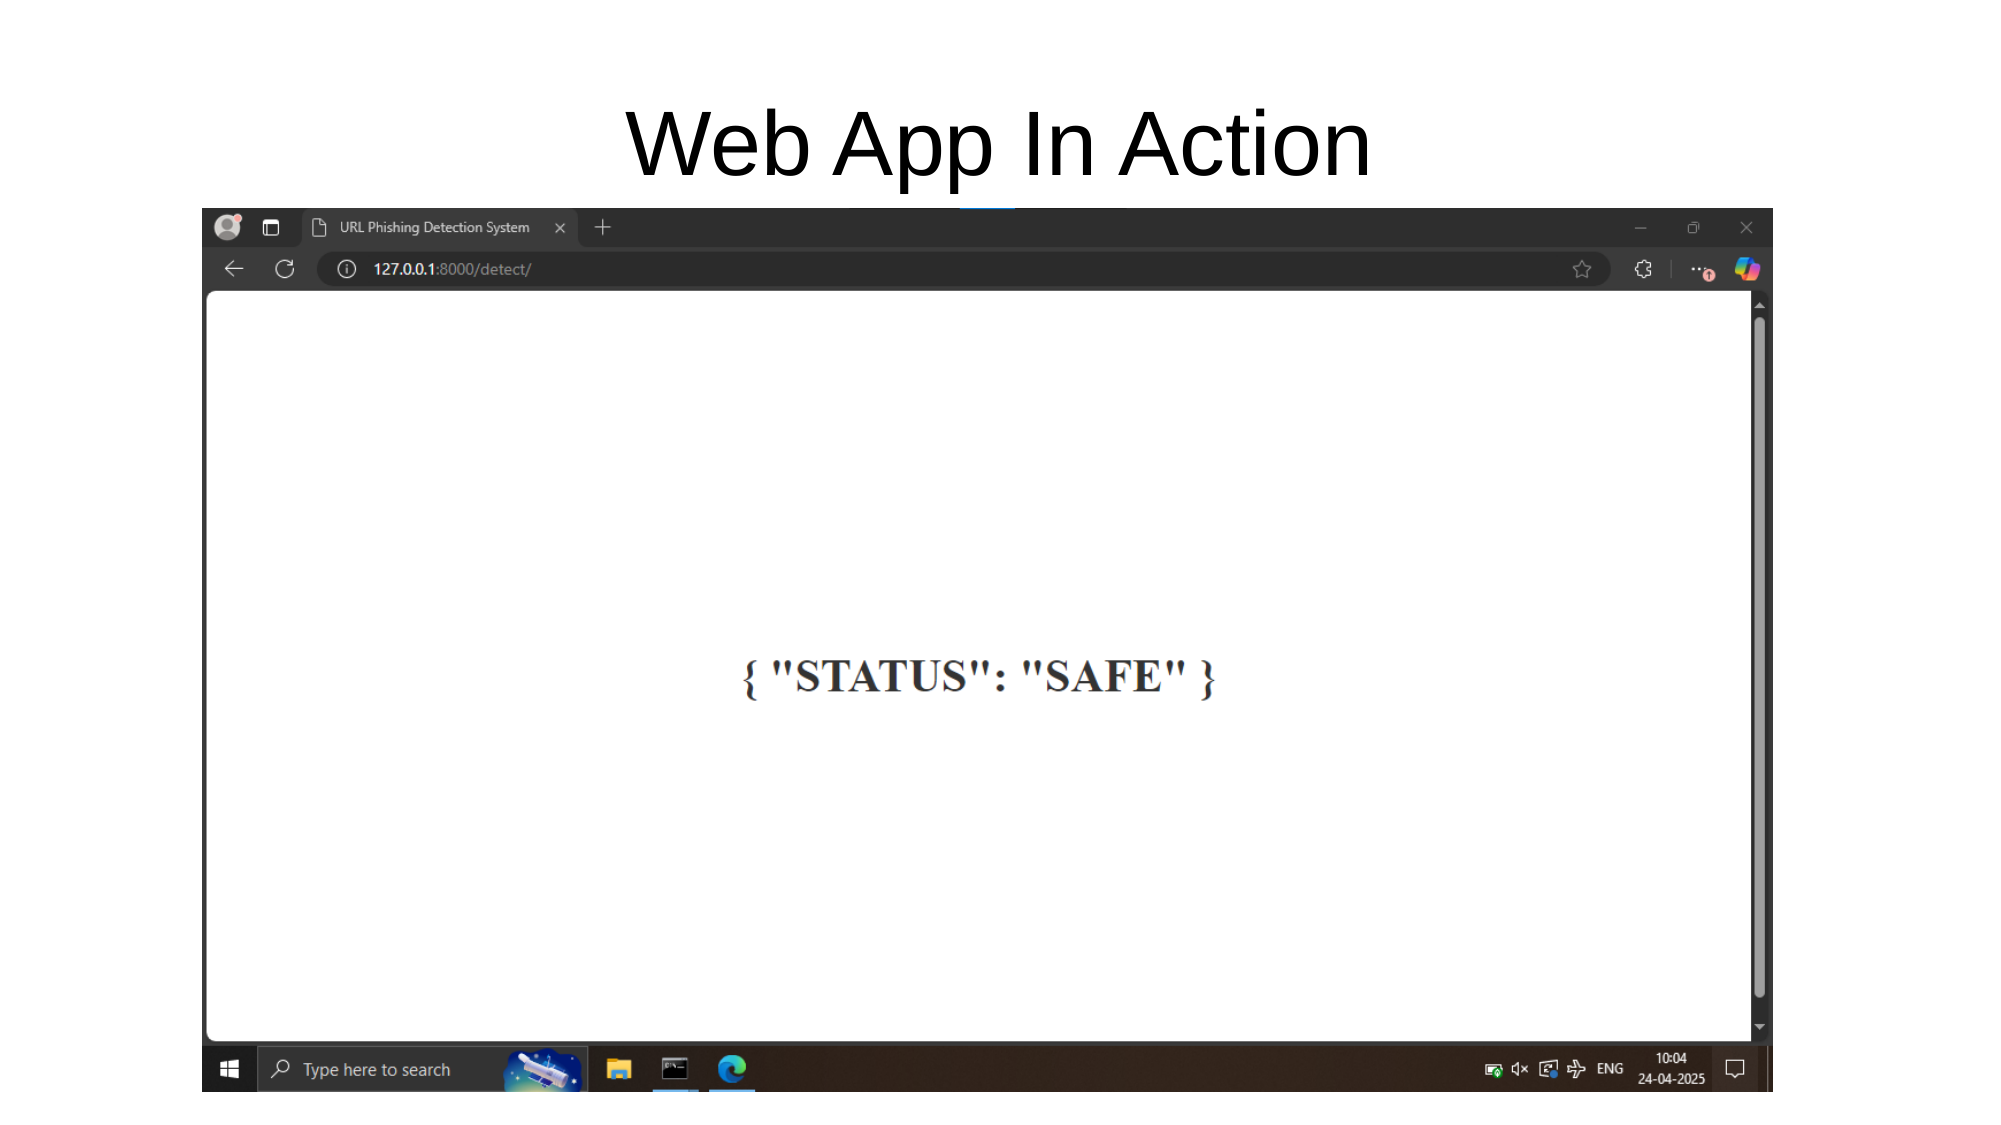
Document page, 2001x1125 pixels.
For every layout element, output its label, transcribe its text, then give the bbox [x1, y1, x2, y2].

picture [201, 207, 1774, 1092]
title Web App In Action [99, 44, 1900, 233]
